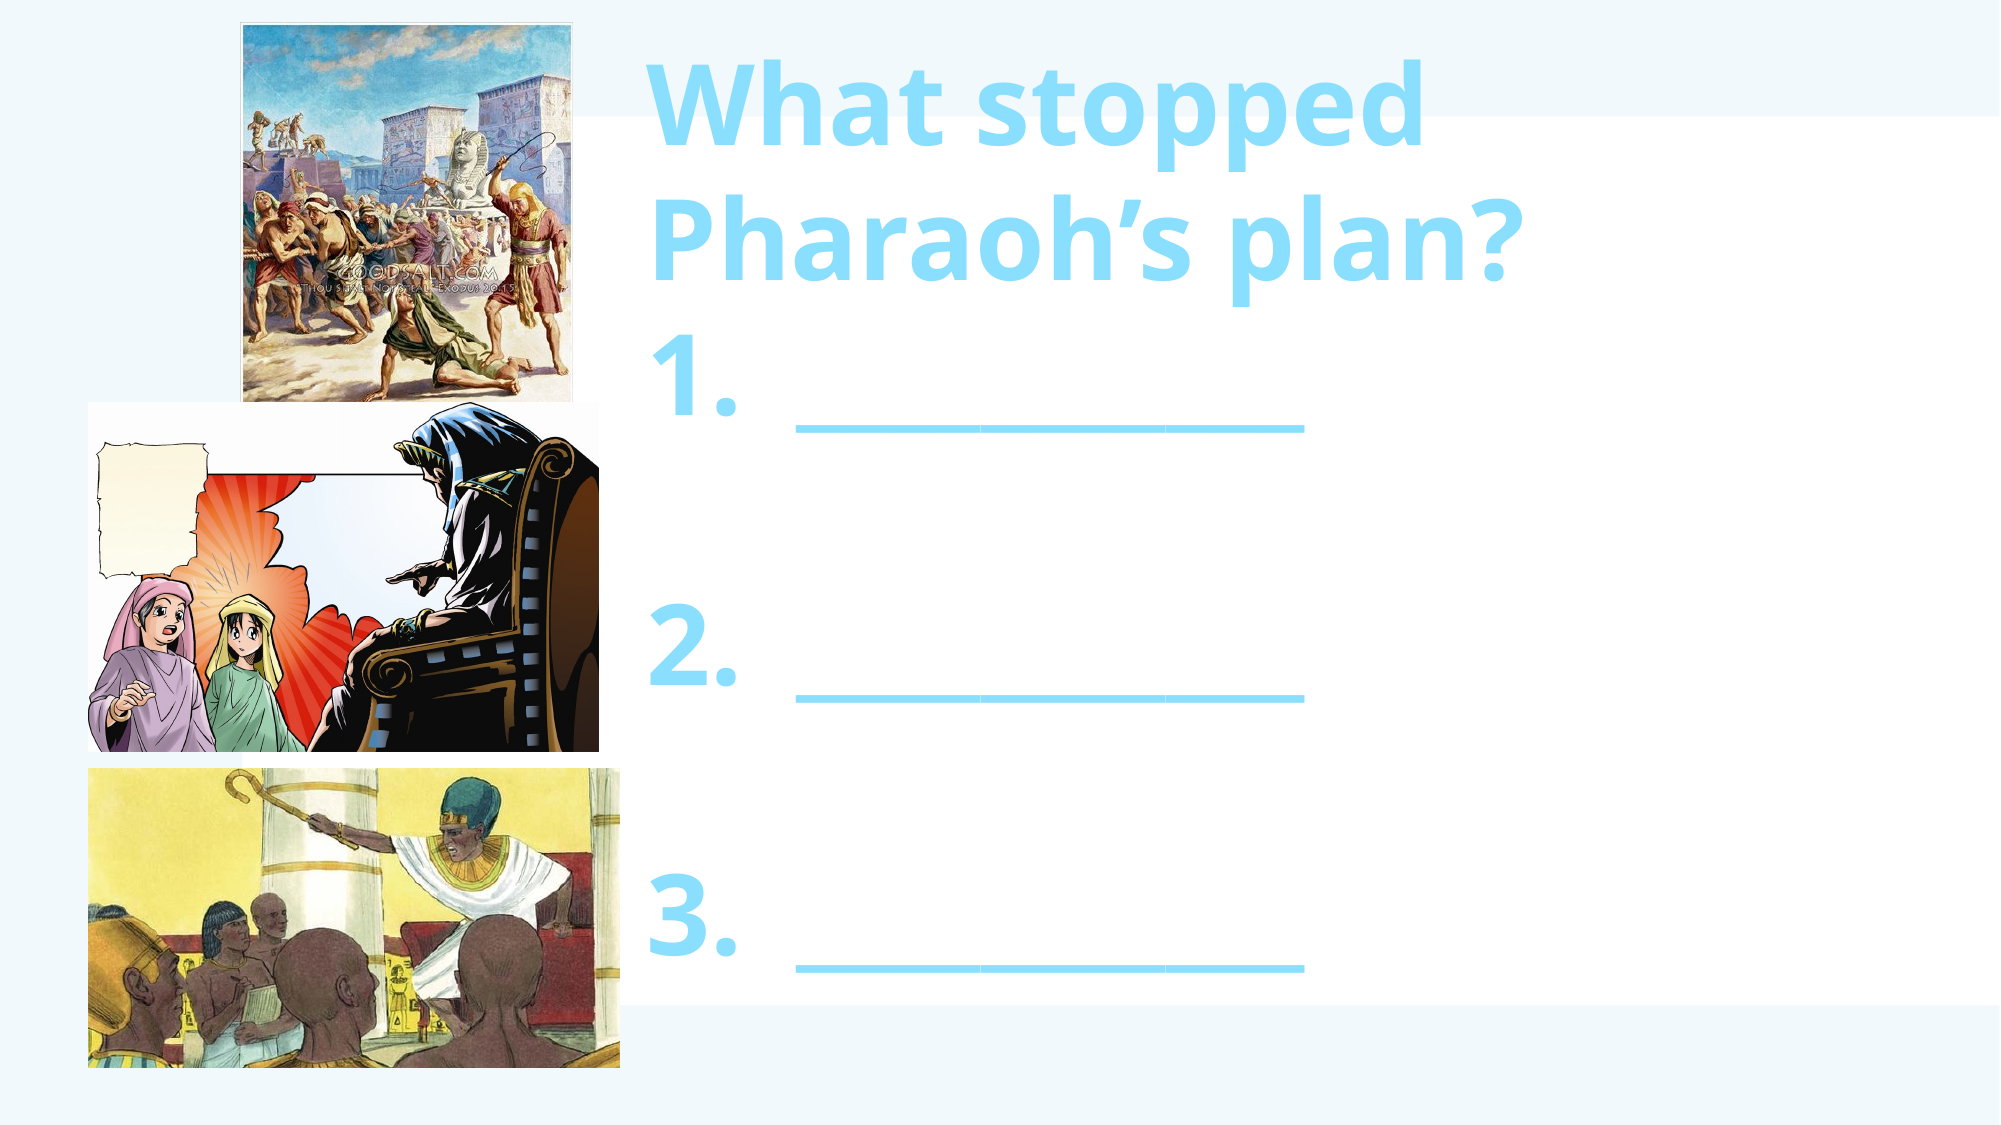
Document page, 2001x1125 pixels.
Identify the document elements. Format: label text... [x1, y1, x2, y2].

picture [88, 22, 599, 752]
picture [88, 768, 620, 1068]
text_box What stopped Pharaoh’s plan? ___________ ___________ ___________ [631, 25, 1946, 986]
